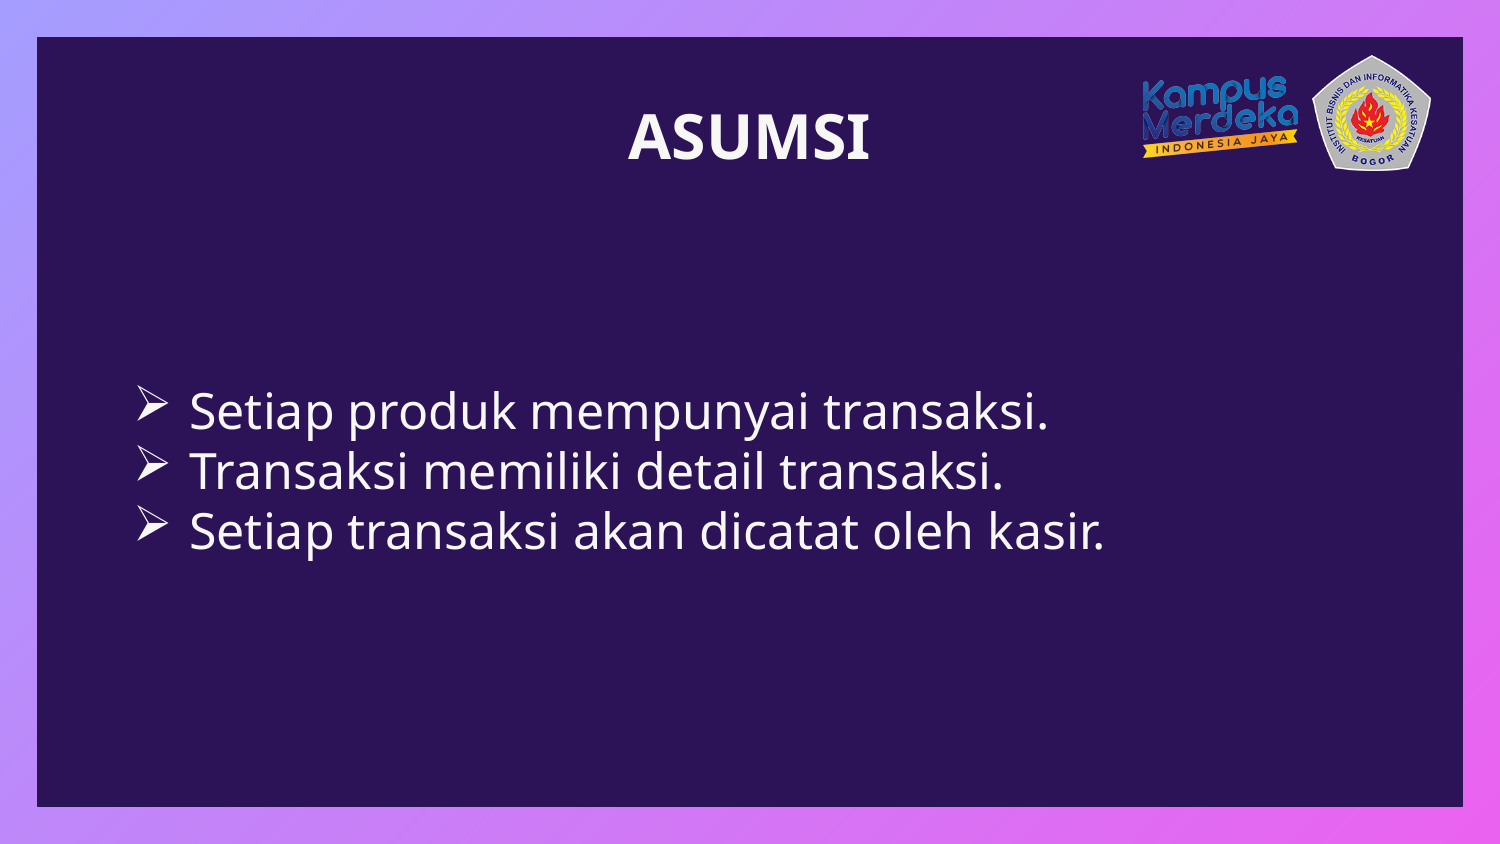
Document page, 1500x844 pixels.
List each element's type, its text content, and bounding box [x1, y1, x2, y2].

title ASUMSI [118, 88, 1382, 182]
list Setiap produk mempunyai transaksi. Transaksi memiliki detail transaksi. Setiap transaksi akan dicatat oleh kasir. [118, 193, 1382, 746]
picture [1312, 55, 1431, 171]
picture [1143, 76, 1298, 88]
